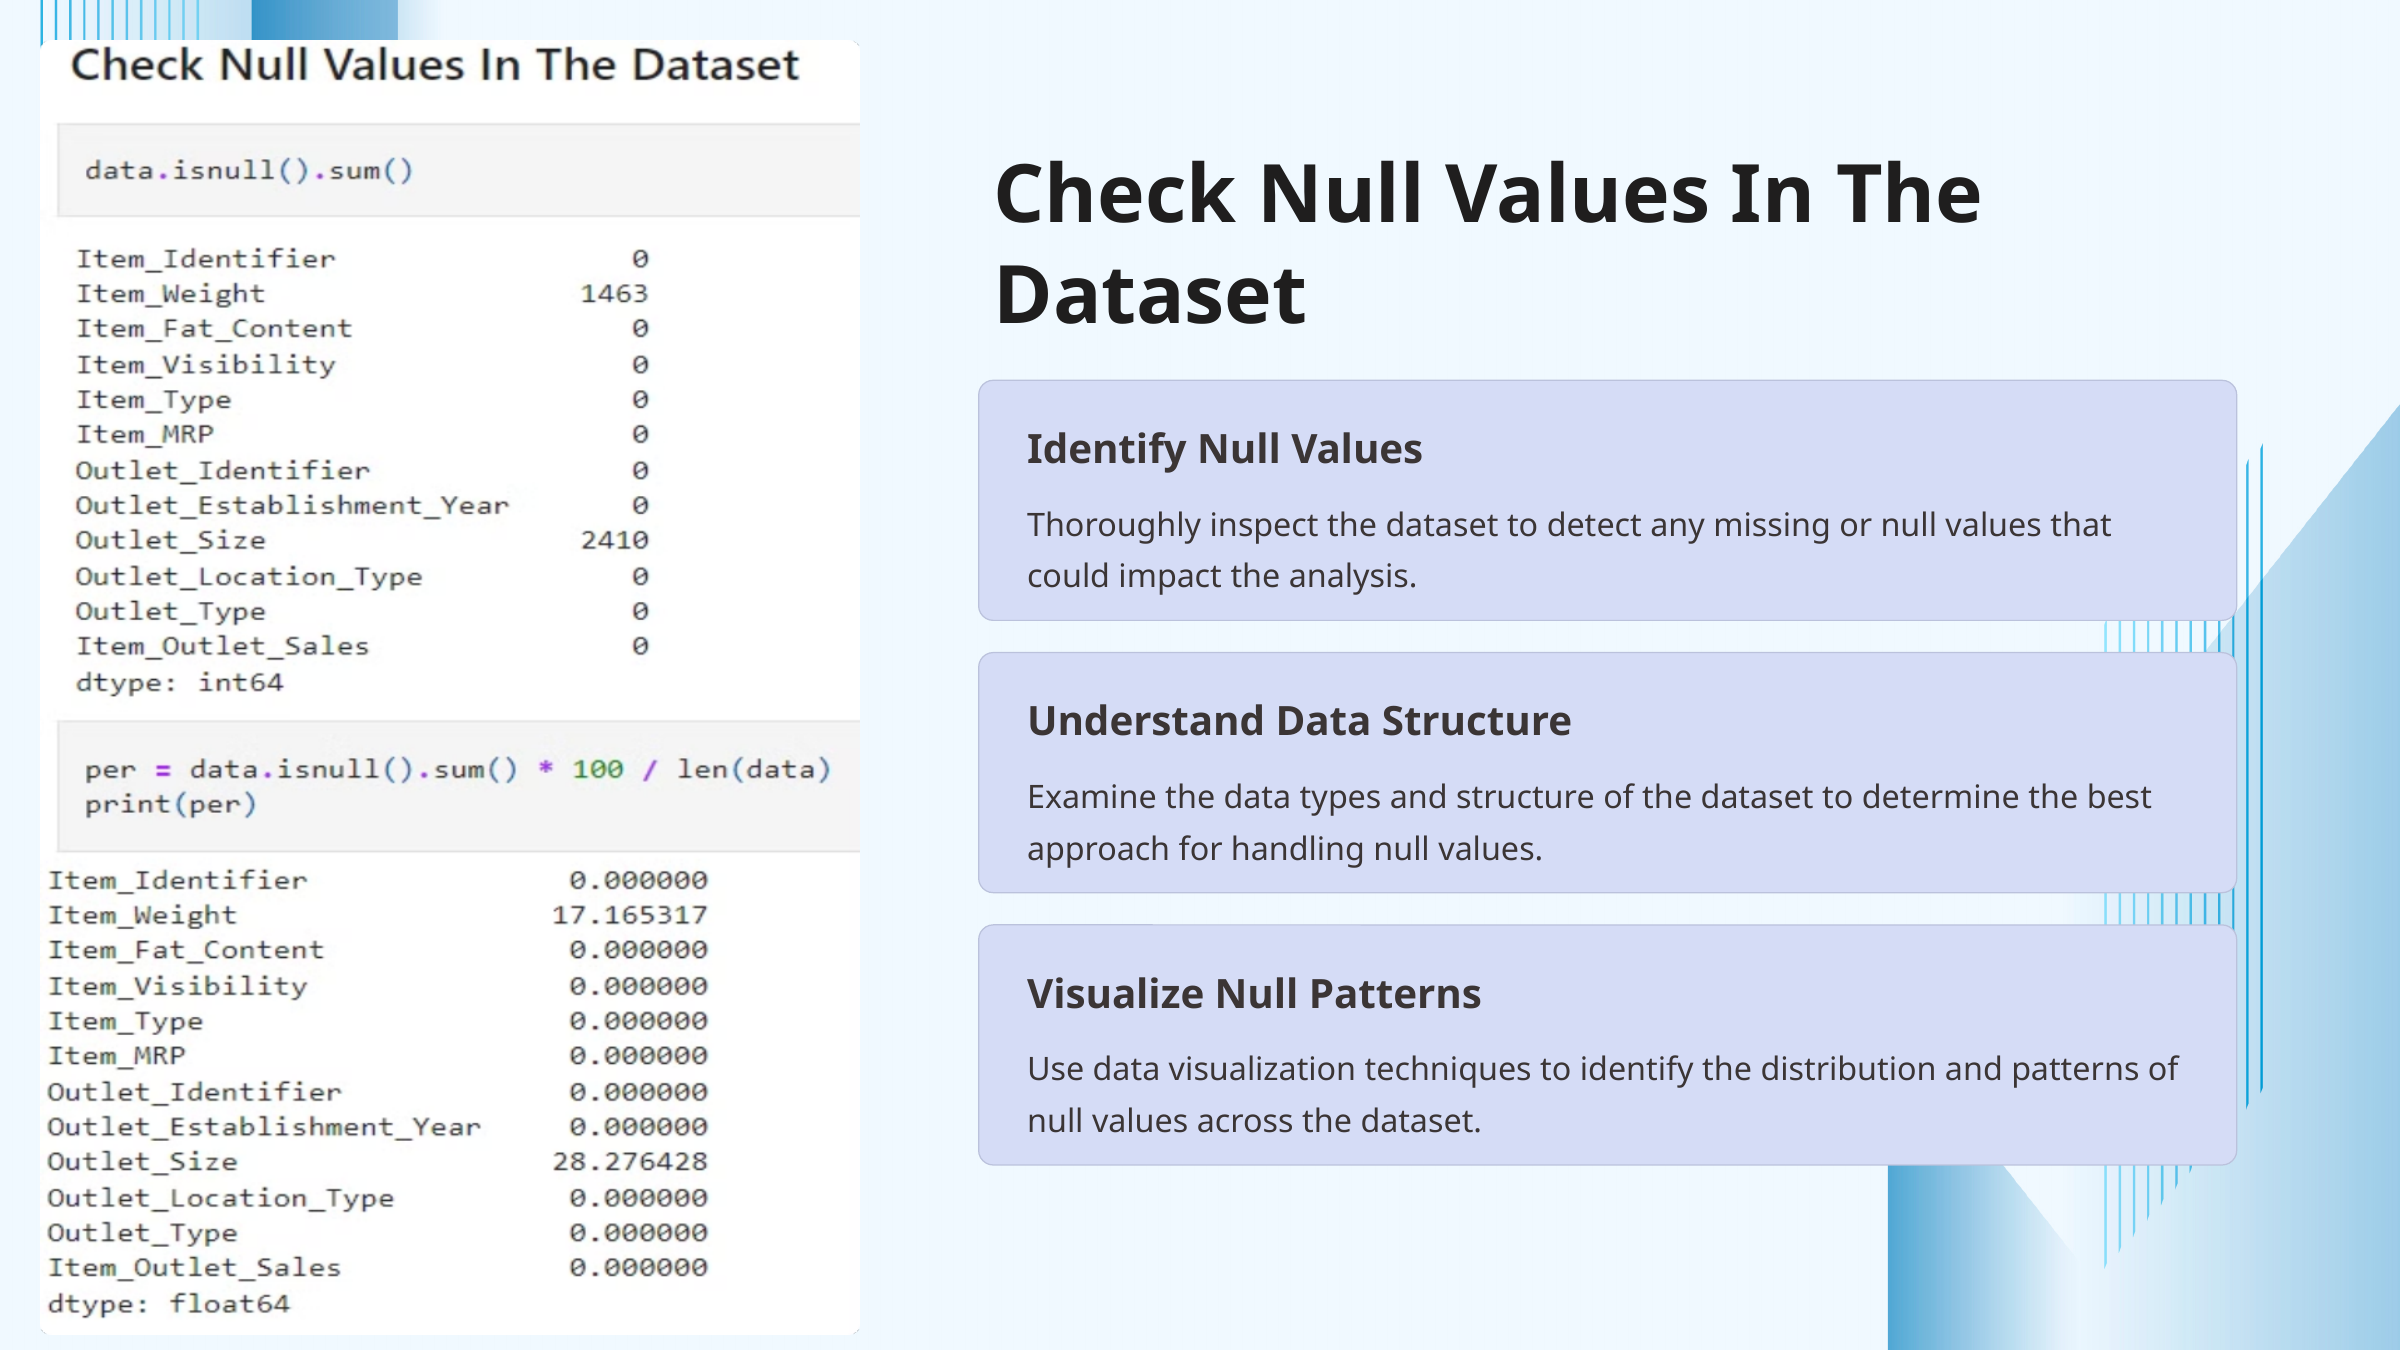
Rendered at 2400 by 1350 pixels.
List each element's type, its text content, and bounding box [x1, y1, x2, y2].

picture [0, 0, 2400, 1350]
text_box Use data visualization techniques to identify the distribution and patterns of null values across the dataset. [1012, 1028, 2204, 1132]
text_box [978, 652, 2237, 893]
text_box [978, 924, 2237, 1165]
text_box Check Null Values In The Dataset [978, 130, 2237, 332]
text_box Understand Data Structure [1012, 686, 1566, 737]
text_box Identify Null Values [1012, 413, 1416, 465]
text_box Thoroughly inspect the dataset to detect any missing or null values that could impact the analysis. [1012, 483, 2204, 587]
text_box [978, 380, 2237, 621]
text_box Visualize Null Patterns [1012, 958, 1474, 1009]
text_box Examine the data types and structure of the dataset to determine the best approach for handling null values. [1012, 755, 2204, 860]
